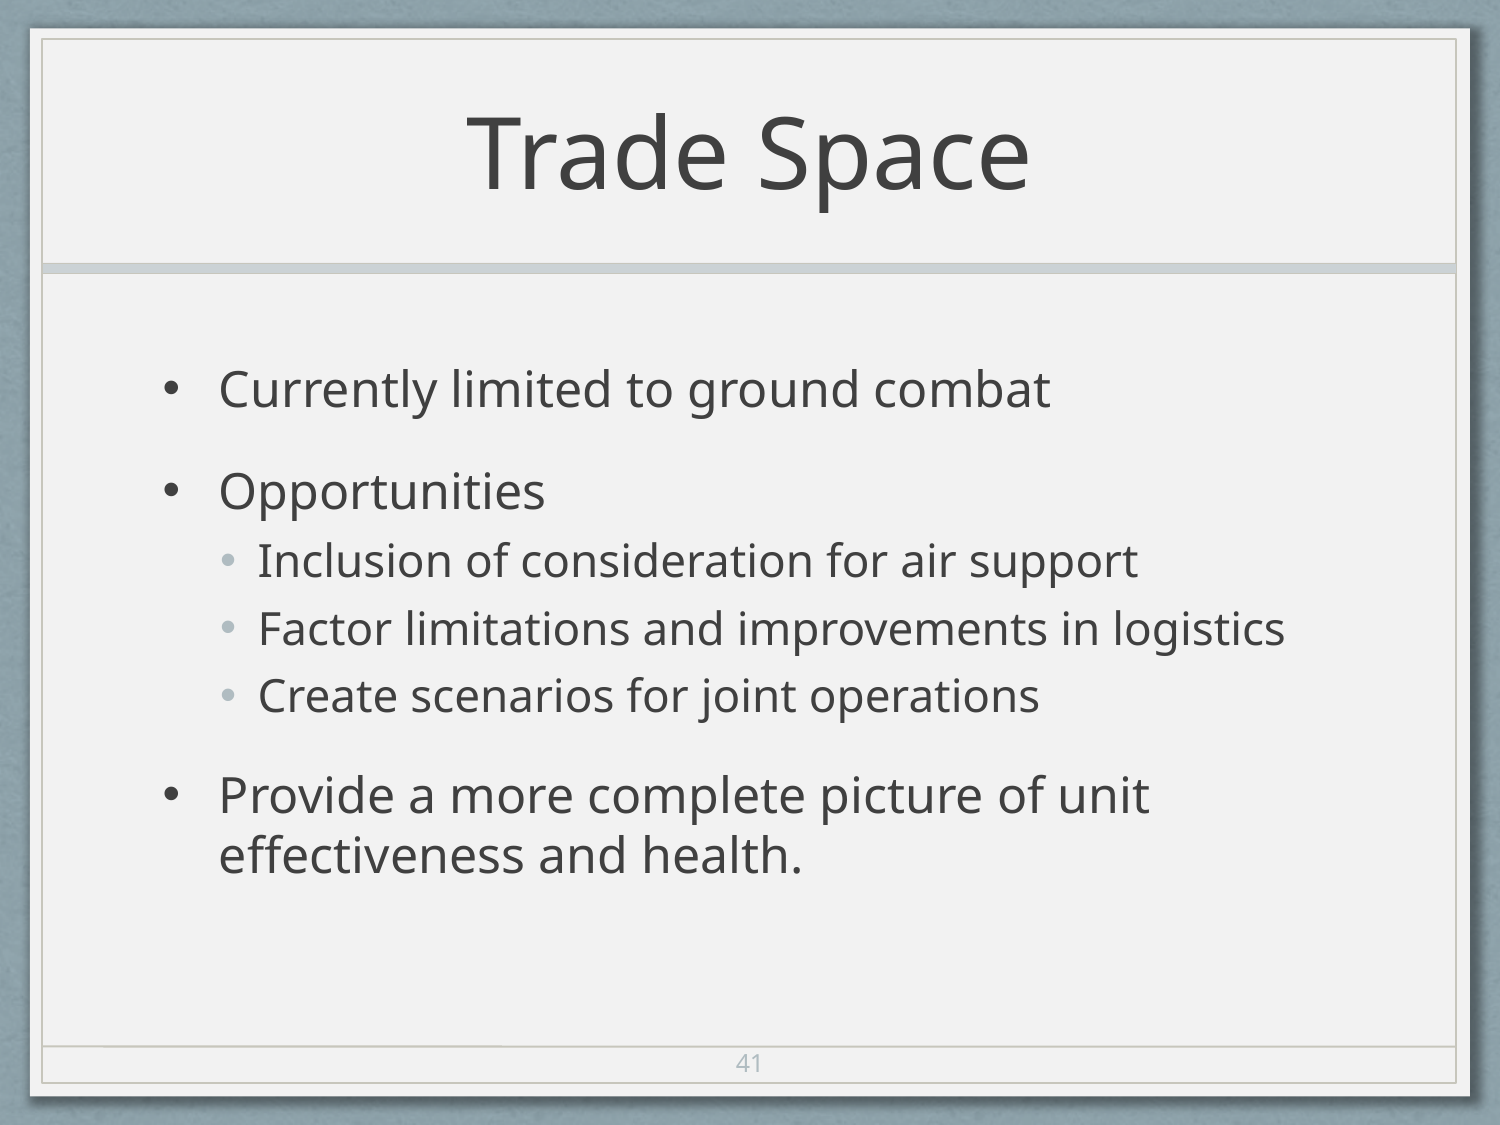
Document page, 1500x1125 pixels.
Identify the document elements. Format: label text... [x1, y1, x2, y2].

list Currently limited to ground combat Opportunities Inclusion of consideration for air support Factor limitations and improvements in logistics Create scenarios for joint operations Provide a more complete picture of unit effectiveness and health. [147, 350, 1353, 995]
title Trade Space [147, 40, 1353, 260]
slide_number 41 [687, 1042, 813, 1088]
